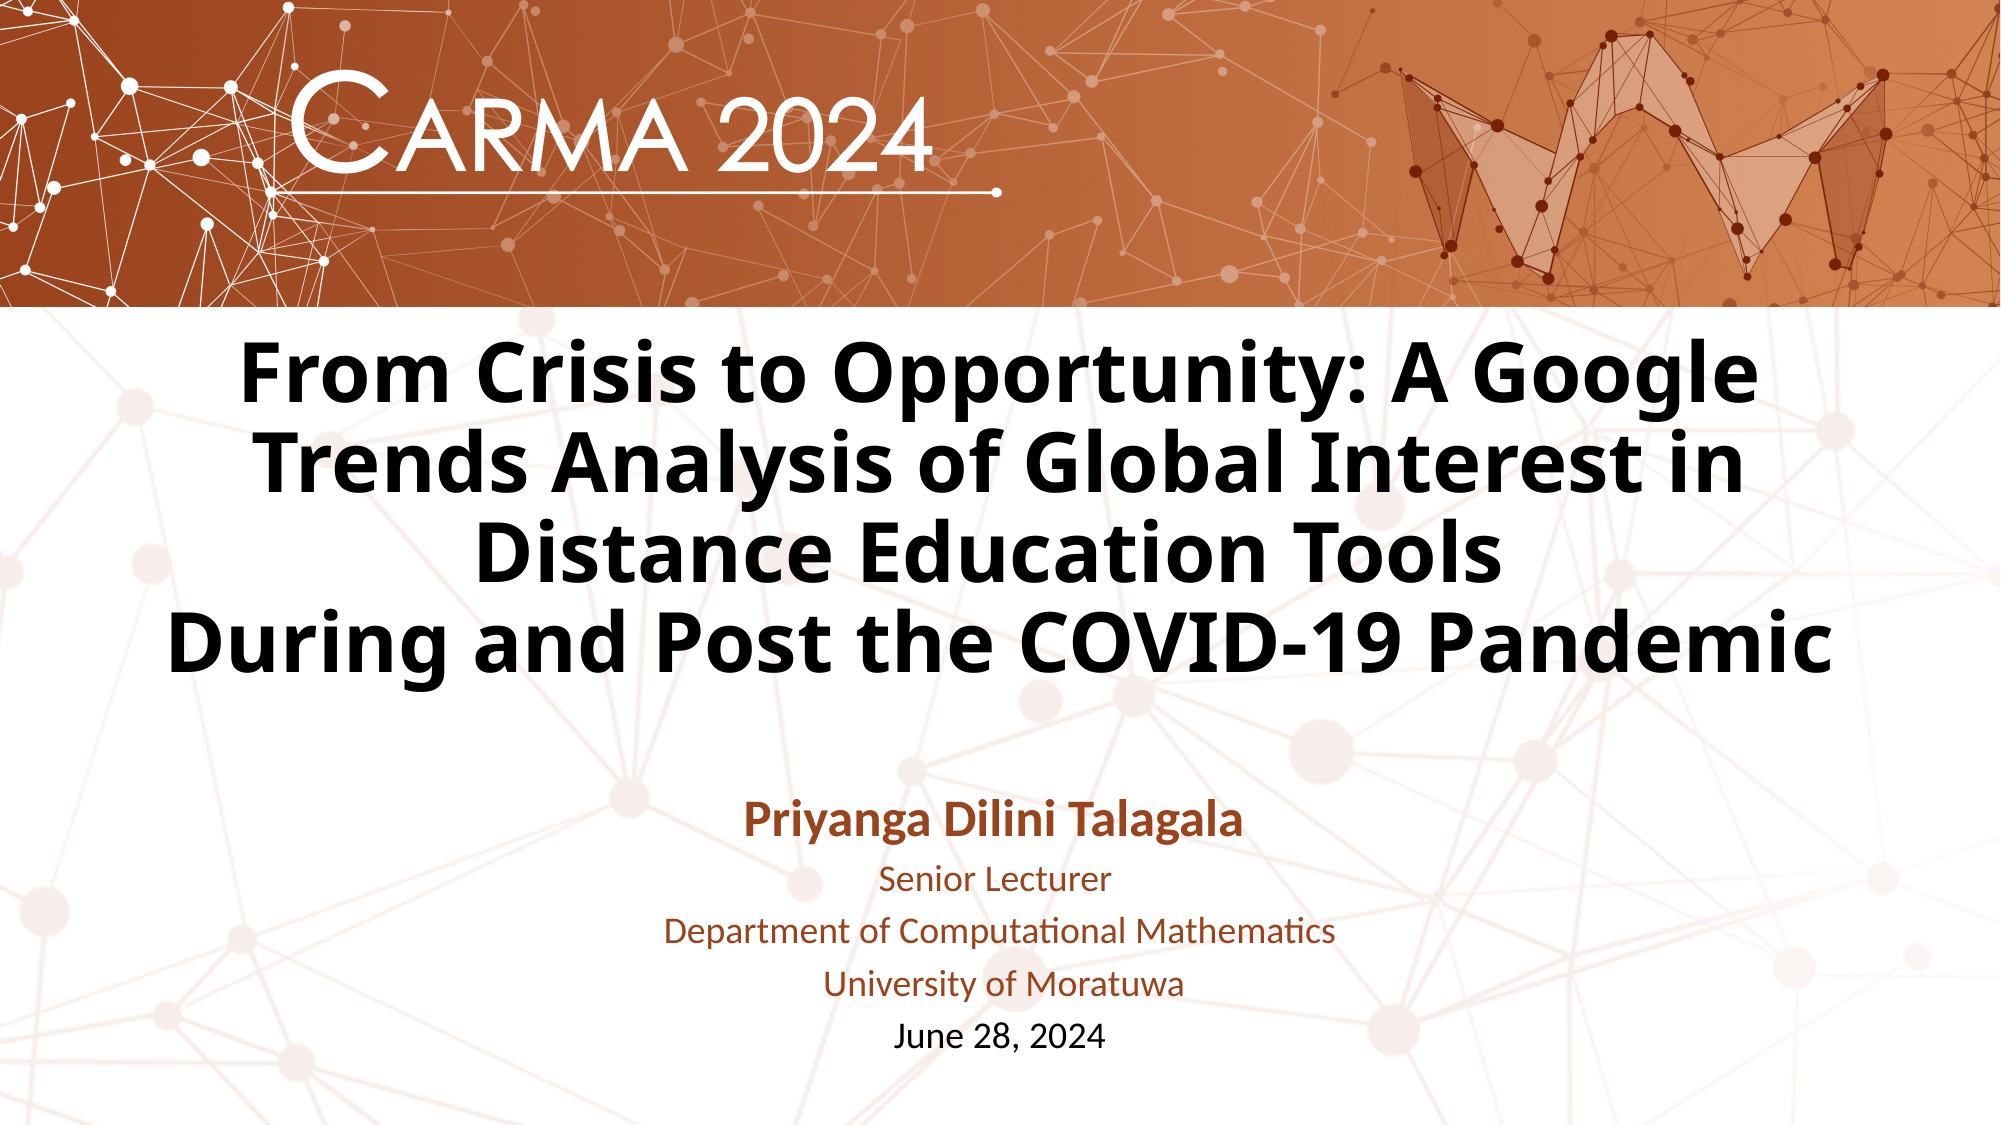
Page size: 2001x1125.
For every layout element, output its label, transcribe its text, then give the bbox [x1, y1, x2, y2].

picture [0, 0, 2001, 1125]
subtitle Priyanga Dilini Talagala Senior Lecturer Department of Computational Mathematics University of Moratuwa June 28, 2024 [249, 697, 1750, 1065]
title From Crisis to Opportunity: A Google Trends Analysis of Global Interest in Distance Education Tools During and Post the COVID-19 Pandemic [89, 344, 1911, 698]
